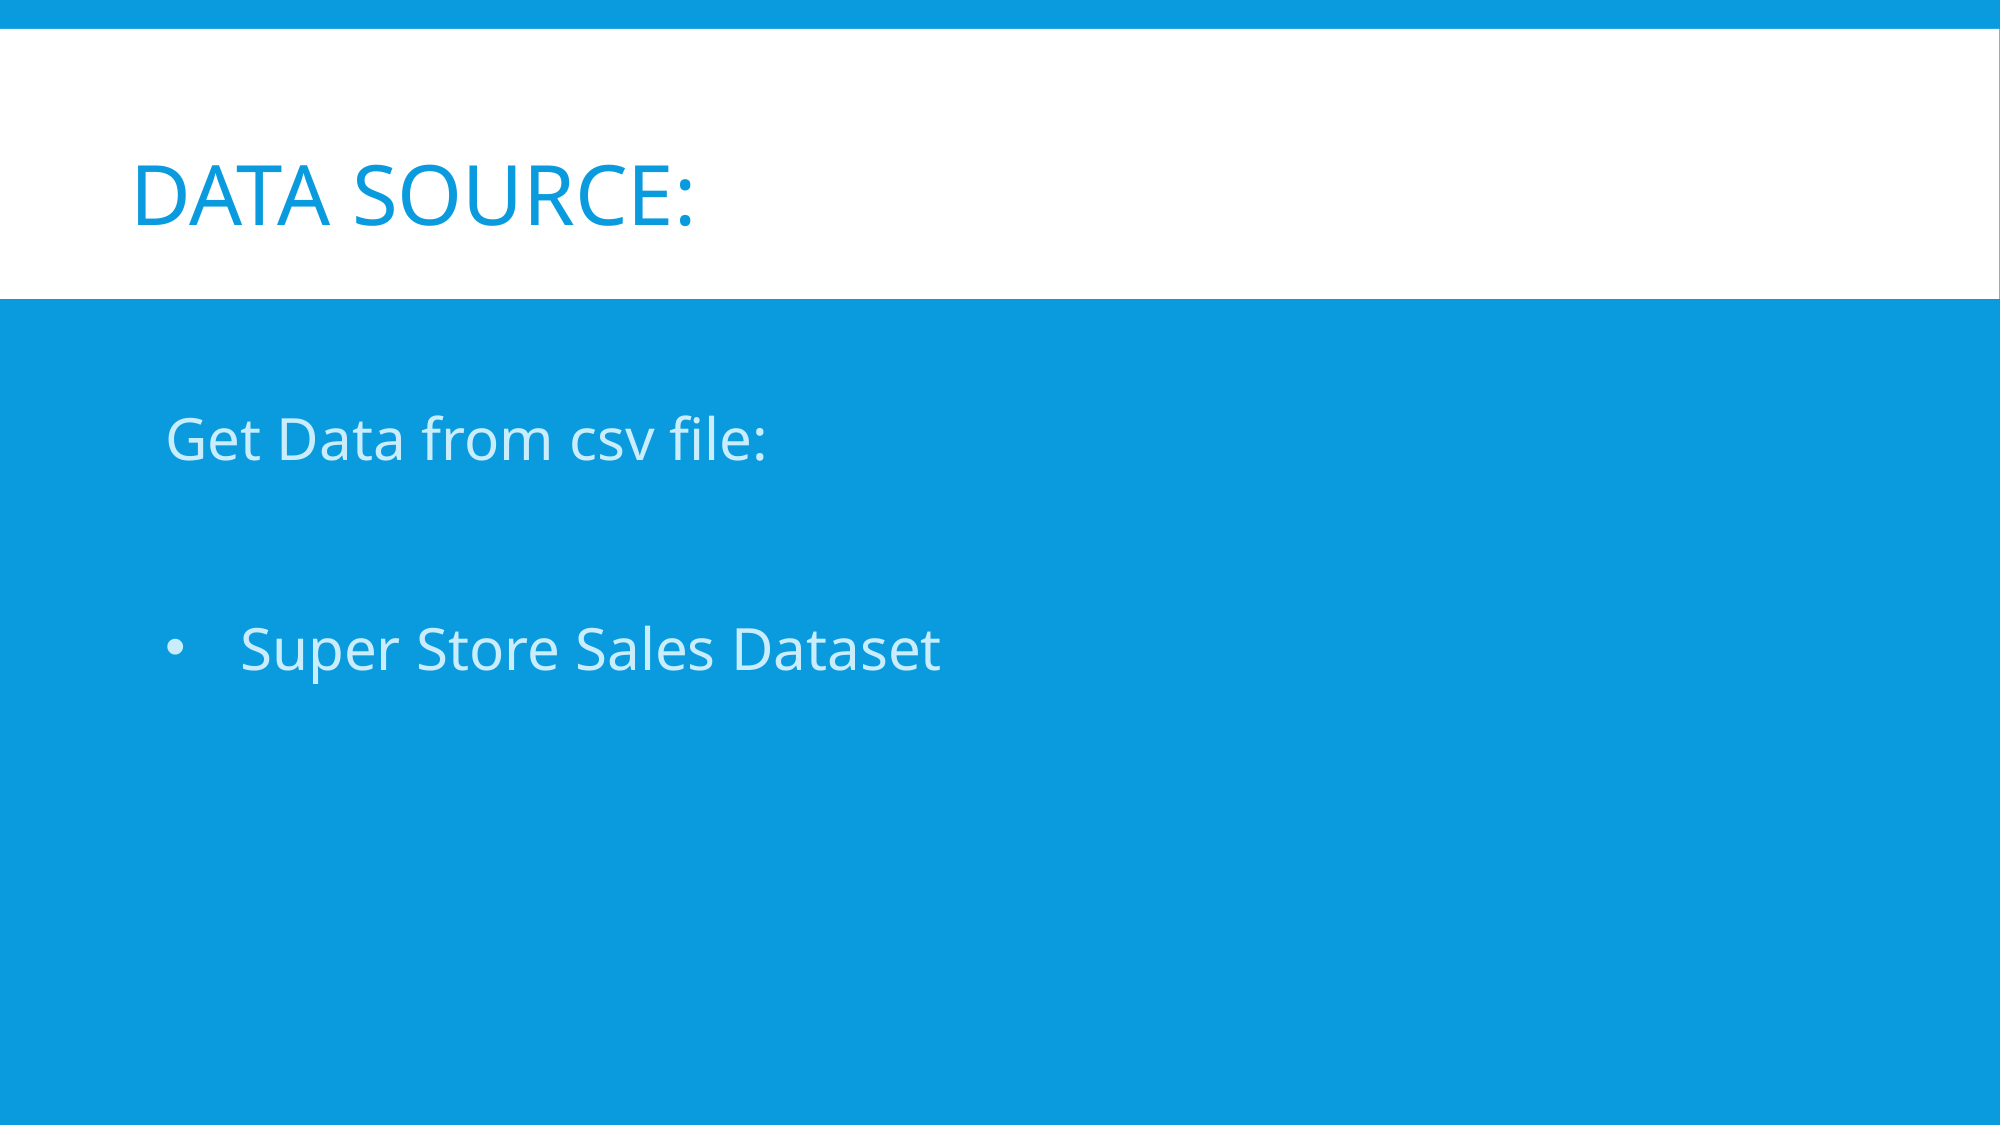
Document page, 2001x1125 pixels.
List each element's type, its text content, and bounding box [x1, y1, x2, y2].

title Data Source: [115, 85, 1659, 316]
text_box Get Data from csv file: Super Store Sales Dataset [150, 394, 1813, 805]
